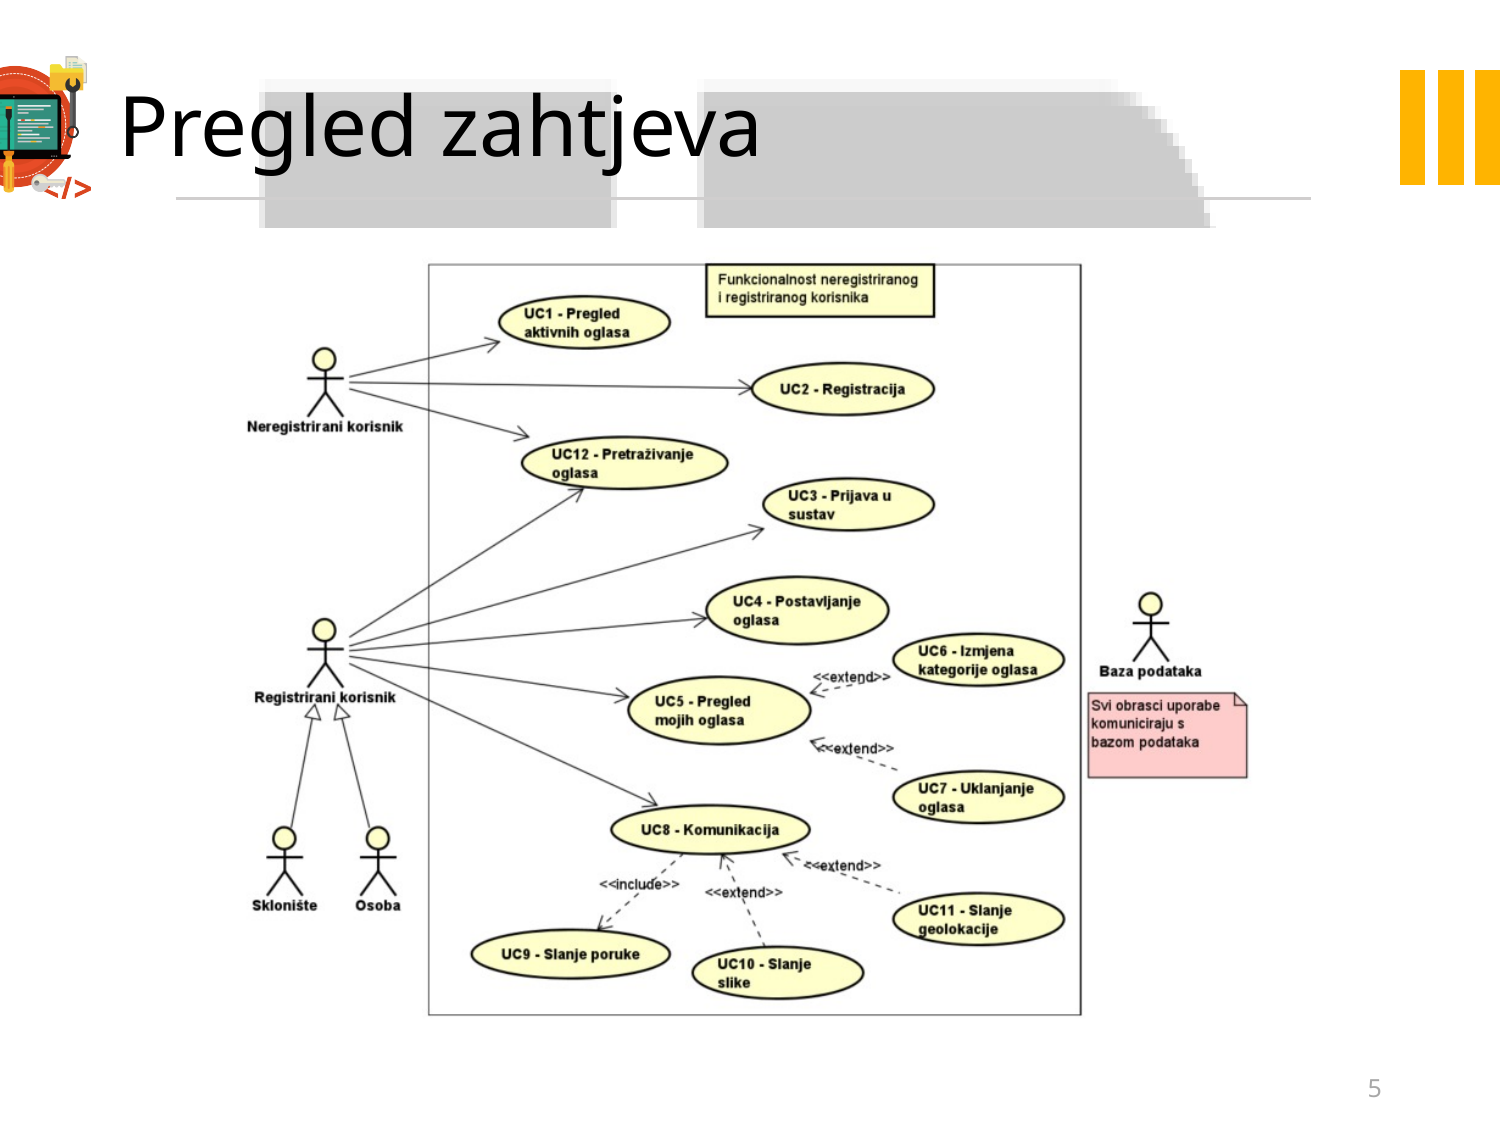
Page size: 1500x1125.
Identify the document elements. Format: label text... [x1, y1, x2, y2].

slide_number 5 [1310, 1065, 1397, 1125]
picture [0, 56, 91, 199]
title Pregled zahtjeva [103, 59, 1397, 199]
picture [237, 228, 1262, 1040]
